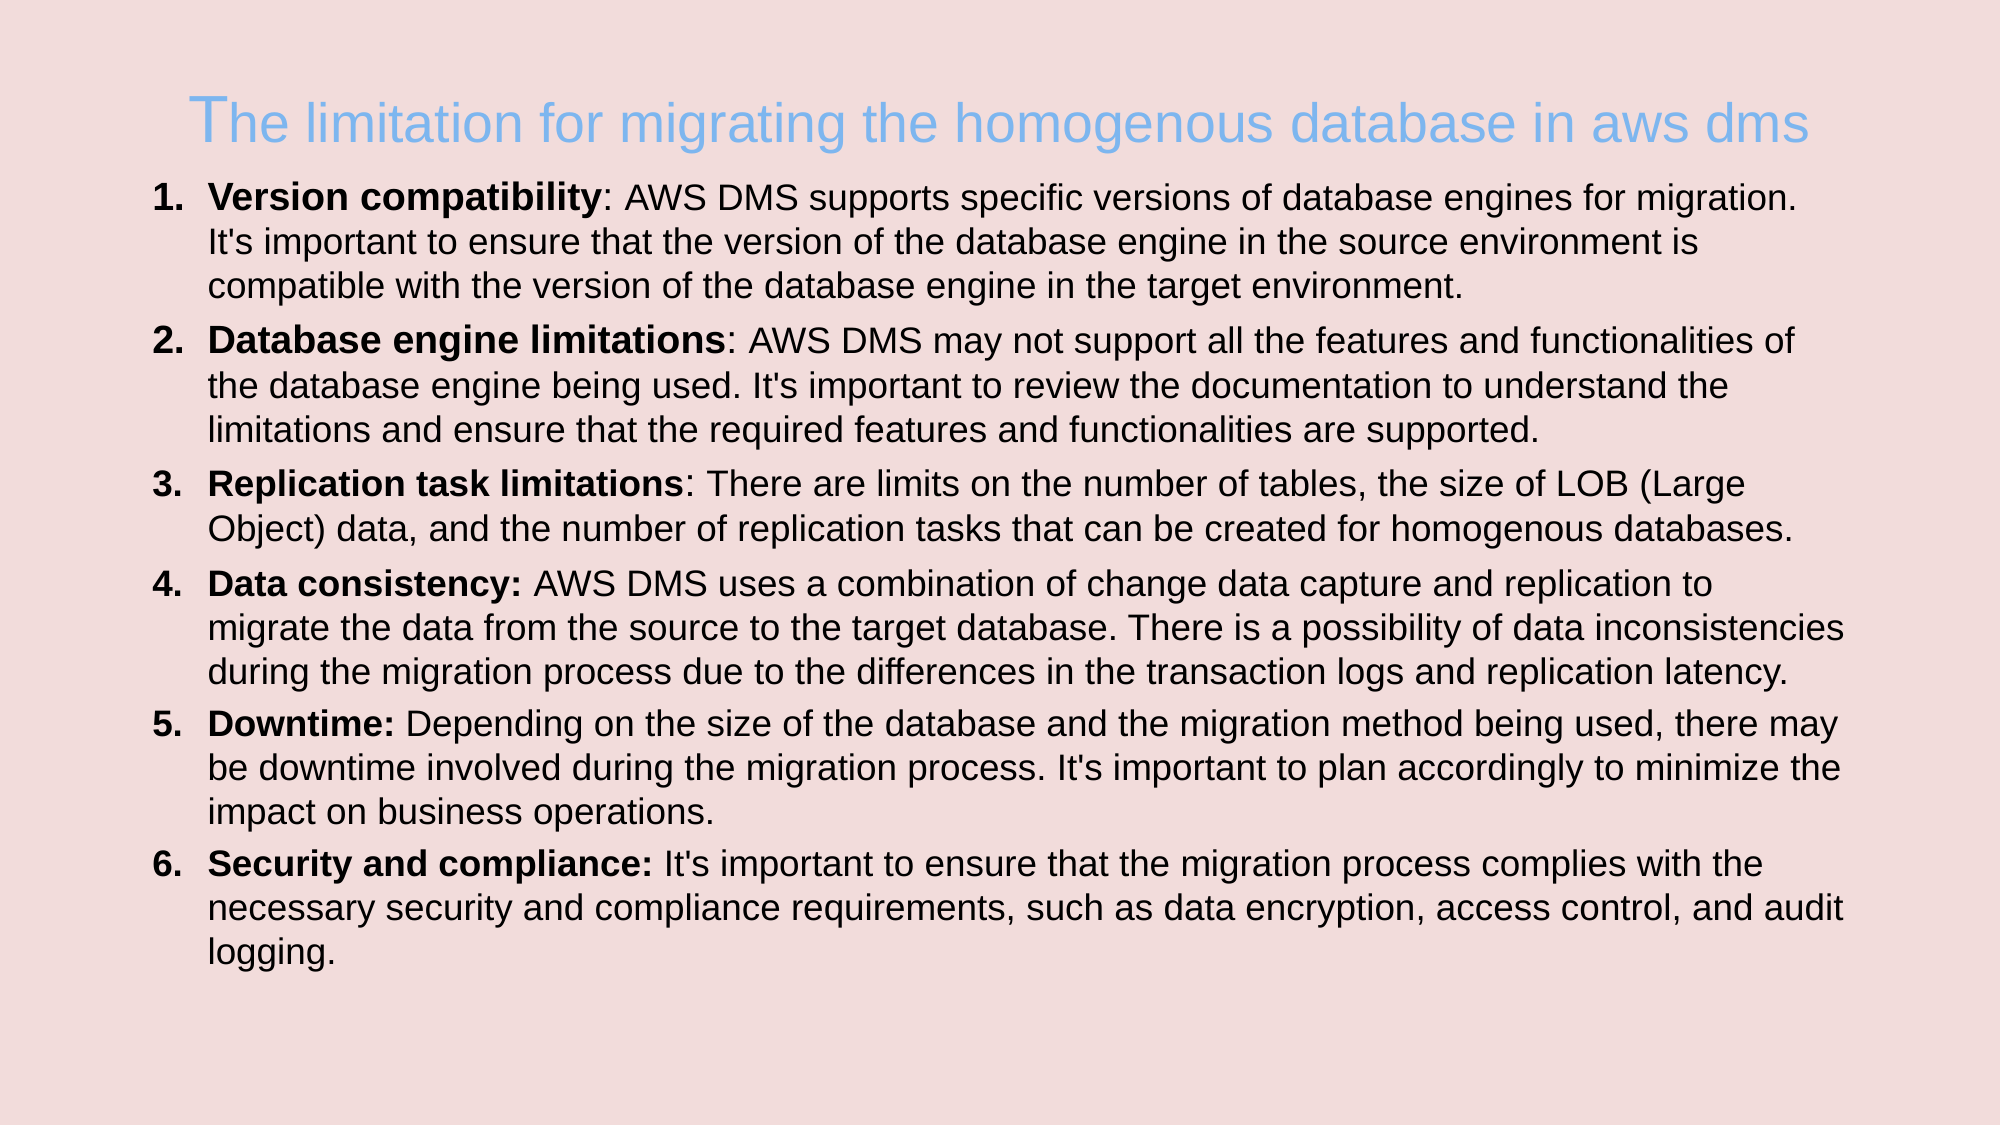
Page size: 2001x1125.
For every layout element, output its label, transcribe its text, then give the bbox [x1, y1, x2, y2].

title The limitation for migrating the homogenous database in aws dms [137, 54, 1863, 163]
list Version compatibility: AWS DMS supports specific versions of database engines for migration. It's important to ensure that the version of the database engine in the source environment is compatible with the version of the database engine in the target environment. Database engine limitations: AWS DMS may not support all the features and functionalities of the database engine being used. It's important to review the documentation to understand the limitations and ensure that the required features and functionalities are supported. Replication task limitations: There are limits on the number of tables, the size of LOB (Large Object) data, and the number of replication tasks that can be created for homogenous databases. Data consistency: AWS DMS uses a combination of change data capture and replication to migrate the data from the source to the target database. There is a possibility of data inconsistencies during the migration process due to the differences in the transaction logs and replication latency. Downtime: Depending on the size of the database and the migration method being used, there may be downtime involved during the migration process. It's important to plan accordingly to minimize the impact on business operations. Security and compliance: It's important to ensure that the migration process complies with the necessary security and compliance requirements, such as data encryption, access control, and audit logging. [137, 163, 1863, 1014]
